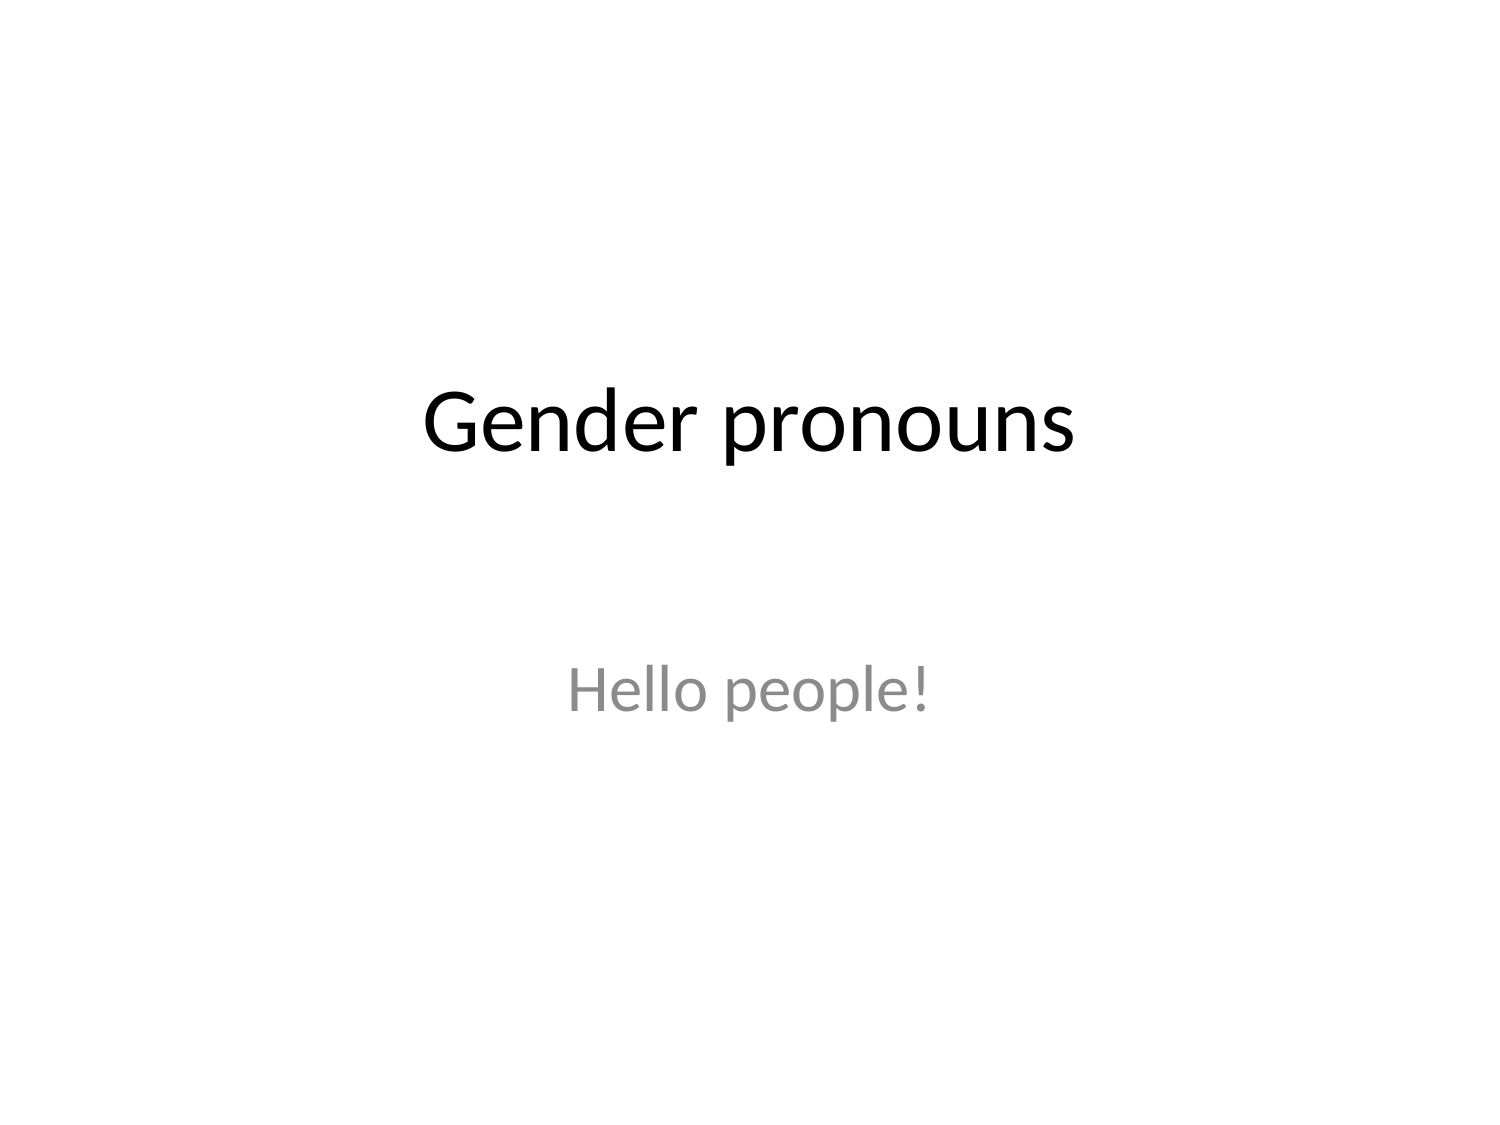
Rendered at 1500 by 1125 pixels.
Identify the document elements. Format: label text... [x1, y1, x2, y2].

subtitle Hello people! [225, 637, 1275, 925]
title Gender pronouns [112, 349, 1388, 591]
